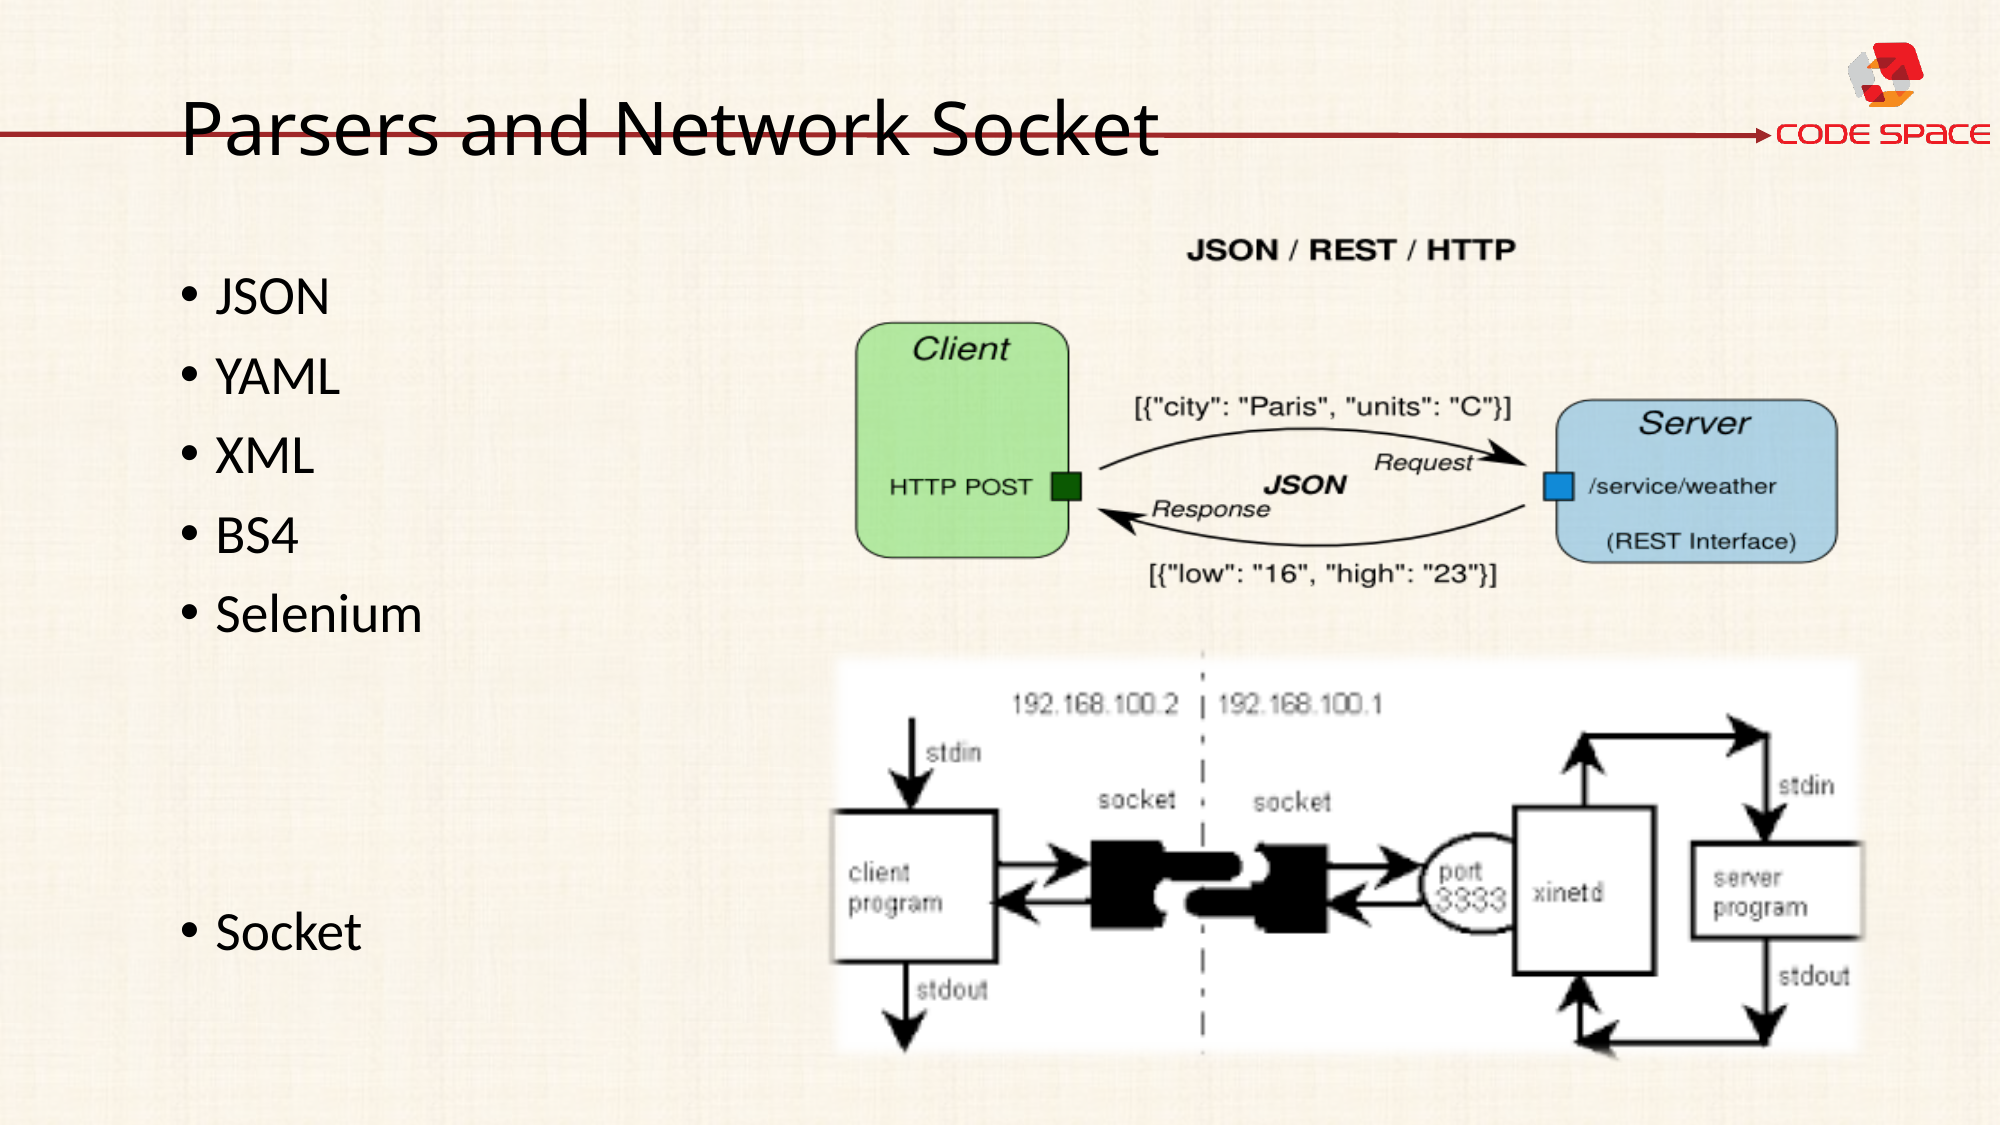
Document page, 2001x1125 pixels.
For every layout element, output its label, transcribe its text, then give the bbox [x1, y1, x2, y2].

picture [824, 0, 2001, 1063]
list JSON YAML XML BS4 Selenium Socket [164, 259, 504, 970]
title Parsers and Network Socket [164, 83, 1902, 179]
